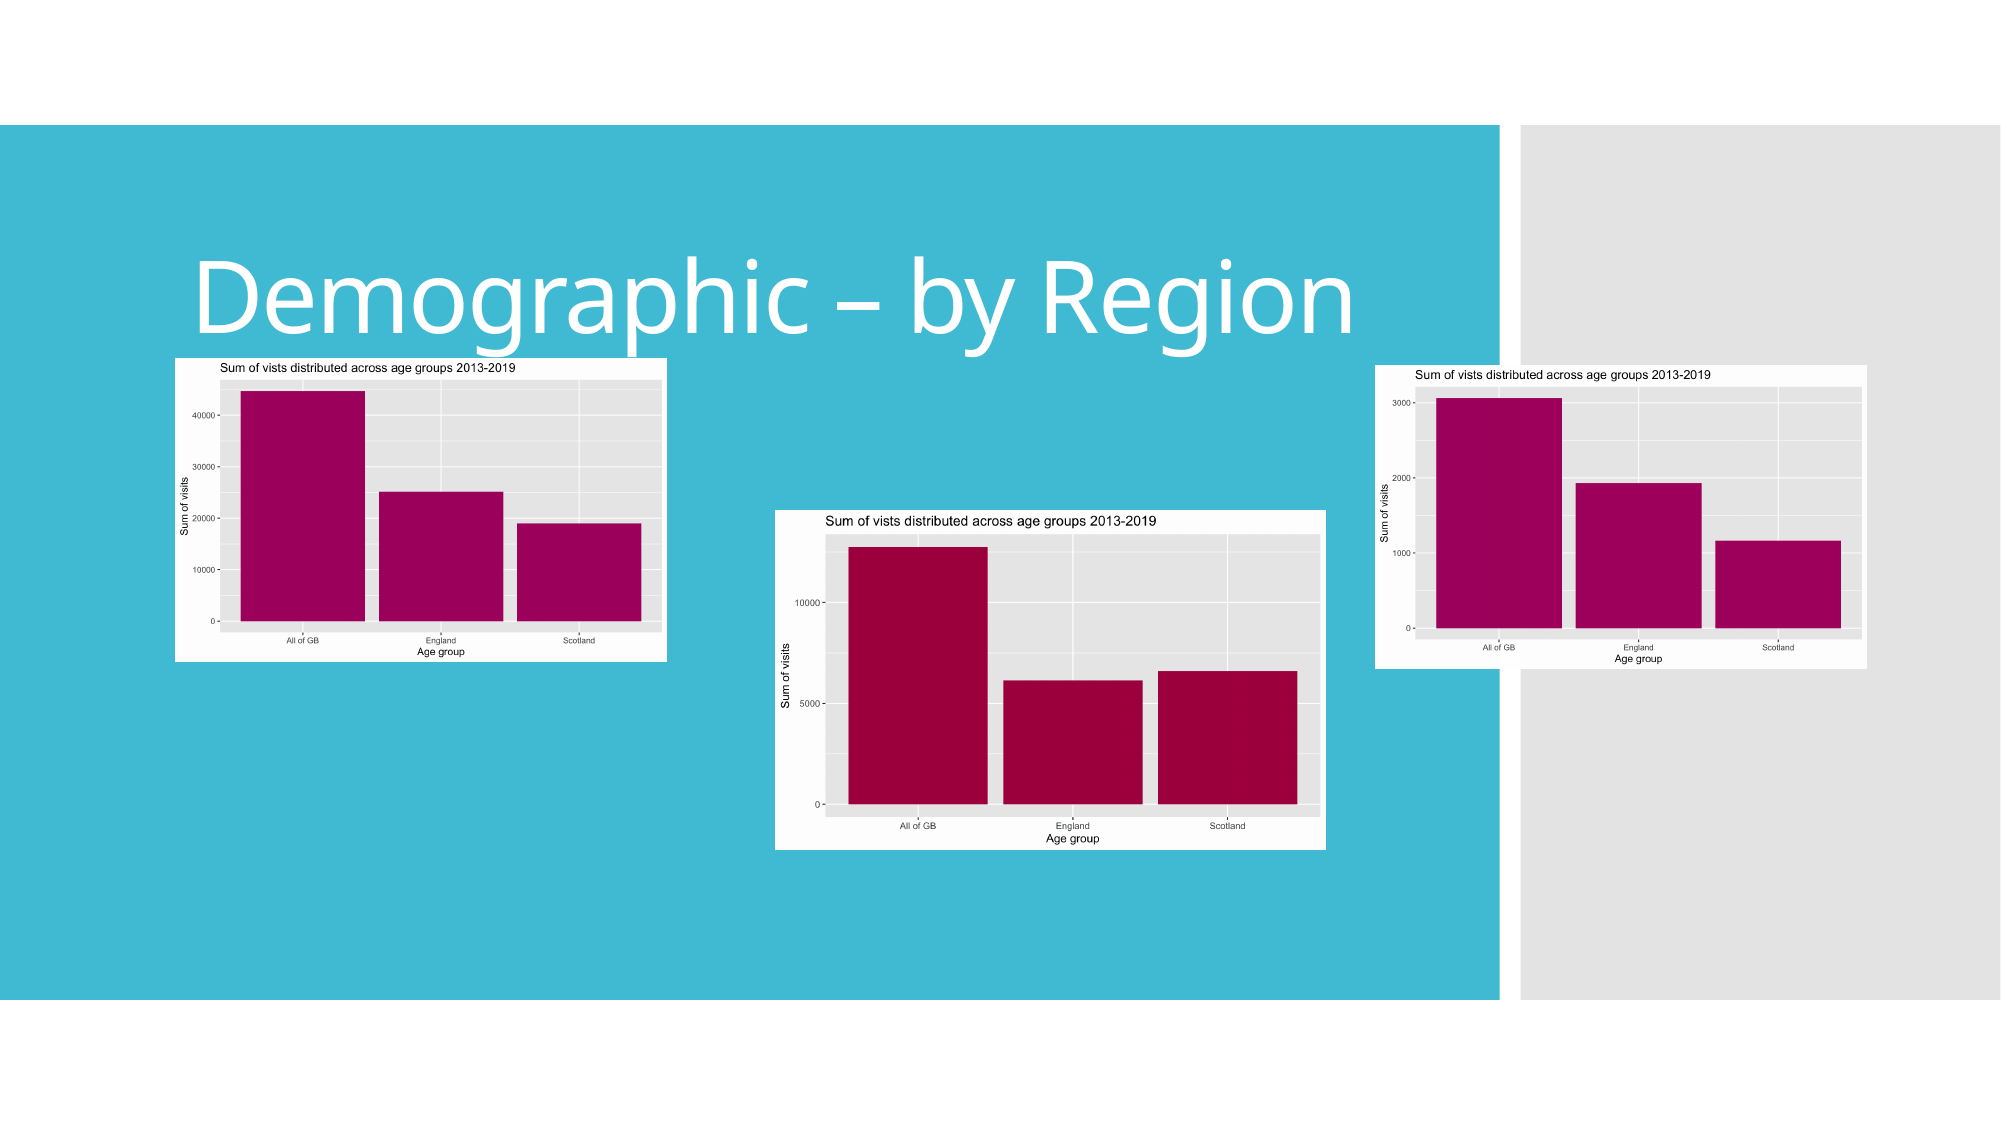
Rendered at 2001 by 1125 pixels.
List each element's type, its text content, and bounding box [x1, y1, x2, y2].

picture [175, 358, 667, 663]
picture [1375, 365, 1867, 669]
picture [775, 510, 1326, 850]
title Demographic – by Region [175, 213, 1376, 363]
